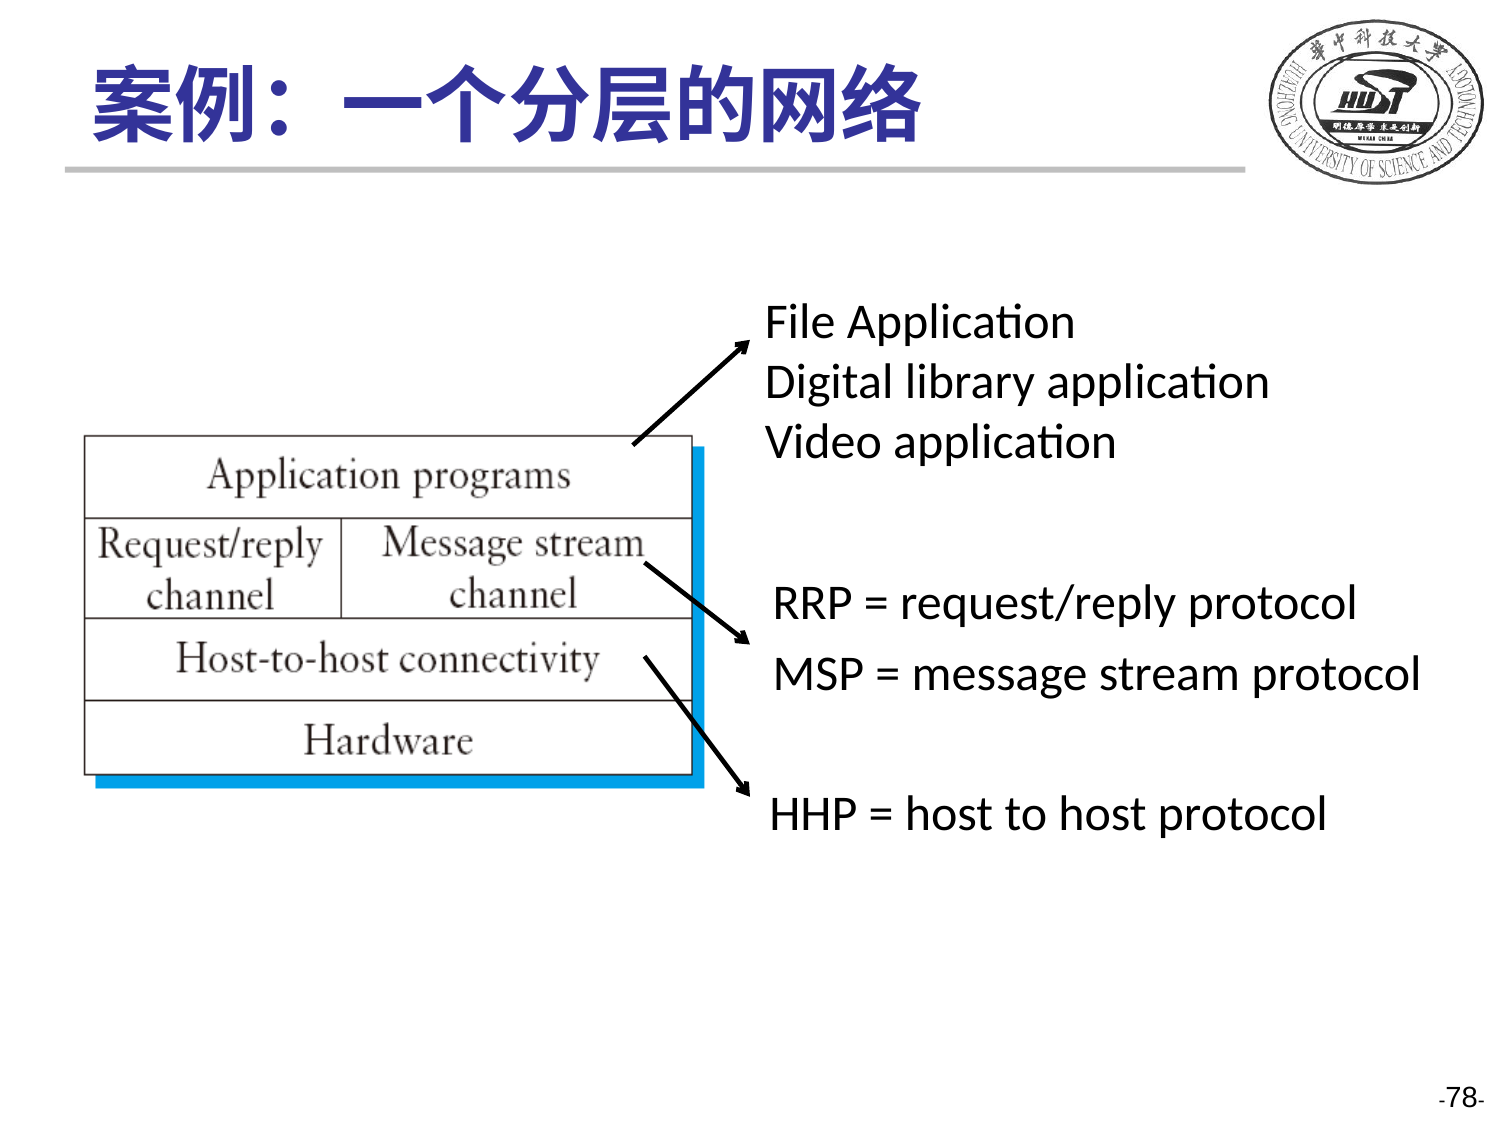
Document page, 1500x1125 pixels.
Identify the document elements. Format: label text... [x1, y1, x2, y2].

picture [1257, 18, 1489, 185]
slide_number -78- [1149, 1070, 1500, 1125]
title 案例：一个分层的网络 [76, 42, 1315, 160]
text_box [58, 280, 1500, 850]
